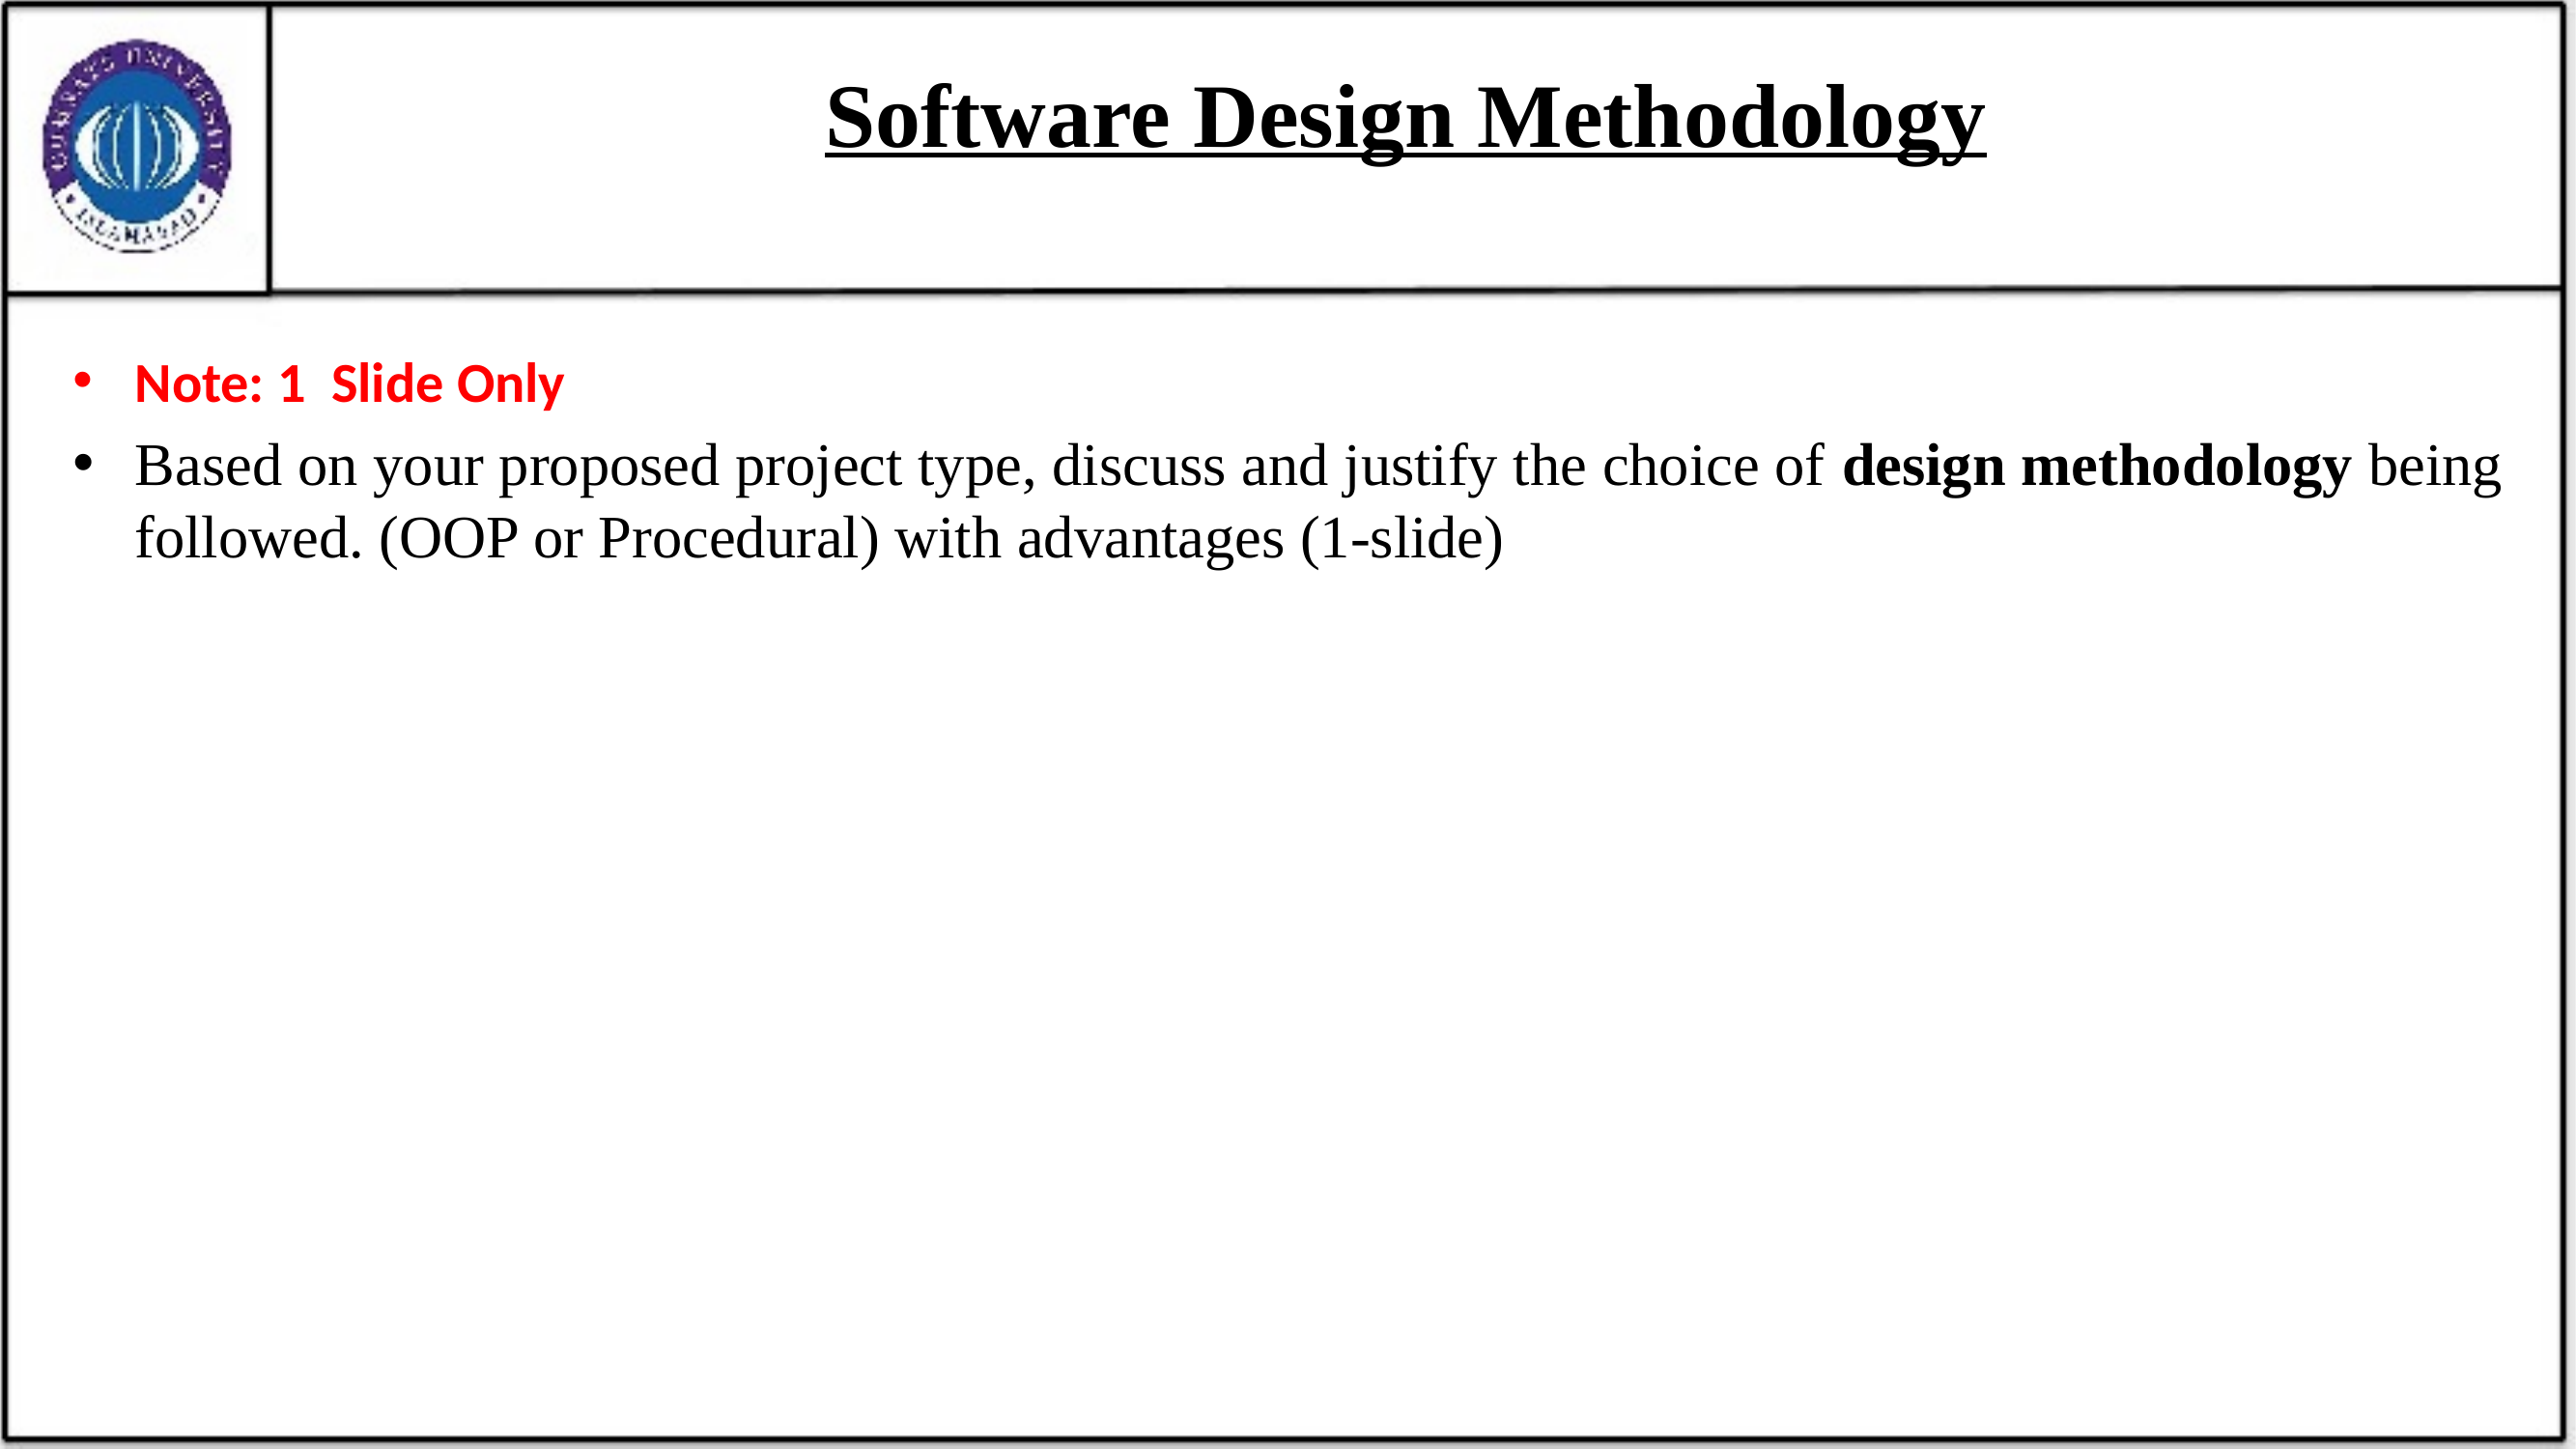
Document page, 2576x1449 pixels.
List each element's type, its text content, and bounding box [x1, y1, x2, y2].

title Software Design Methodology [425, 48, 2387, 230]
text_box Note: 1 Slide Only Based on your proposed project type, discuss and justify the choice of design methodology being followed. (OOP or Procedural) with advantages (1-slide) [56, 337, 2520, 1401]
picture [0, 0, 2576, 1449]
